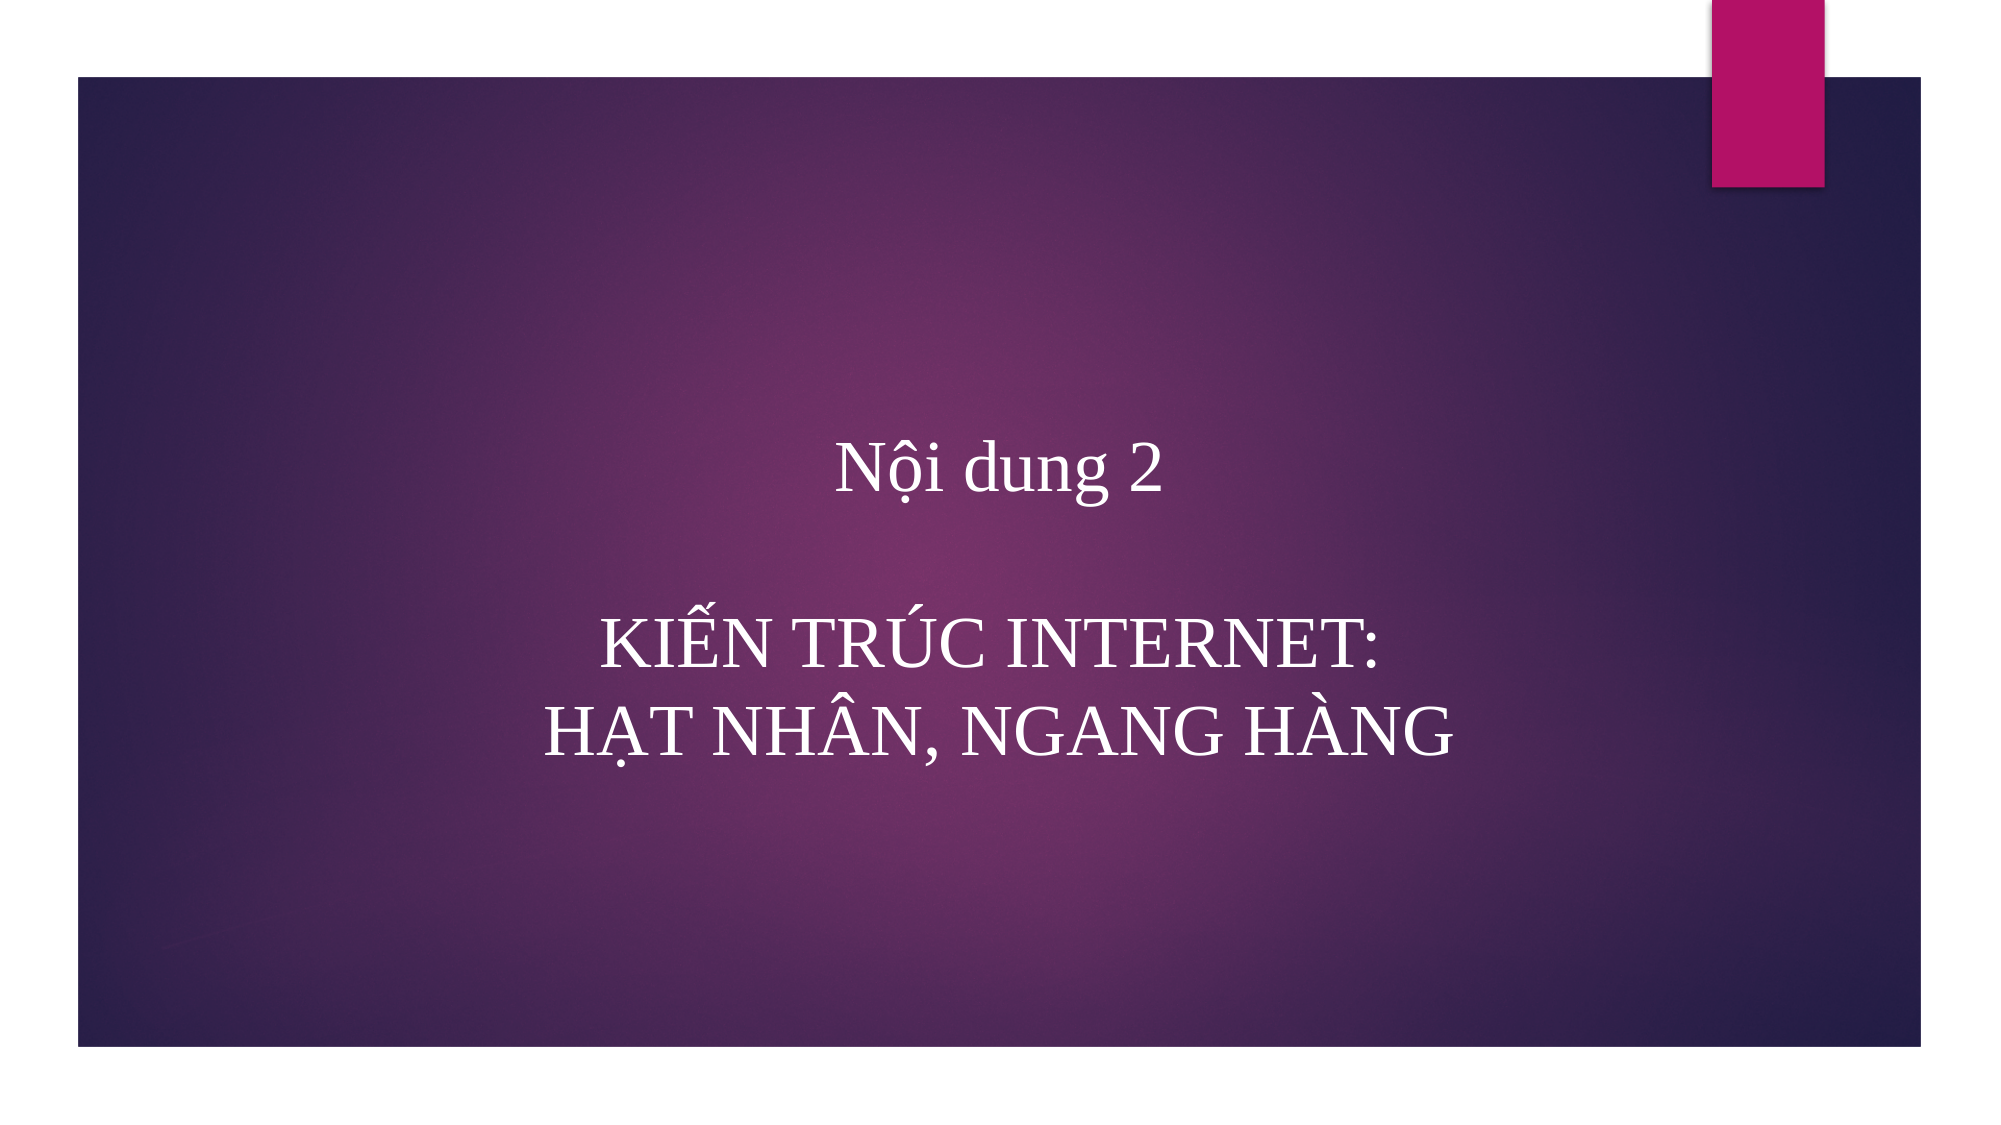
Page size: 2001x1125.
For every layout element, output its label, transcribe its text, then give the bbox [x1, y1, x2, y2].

text_box Nội dung 2 KIẾN TRÚC INTERNET: HẠT NHÂN, NGANG HÀNG [150, 408, 1850, 780]
